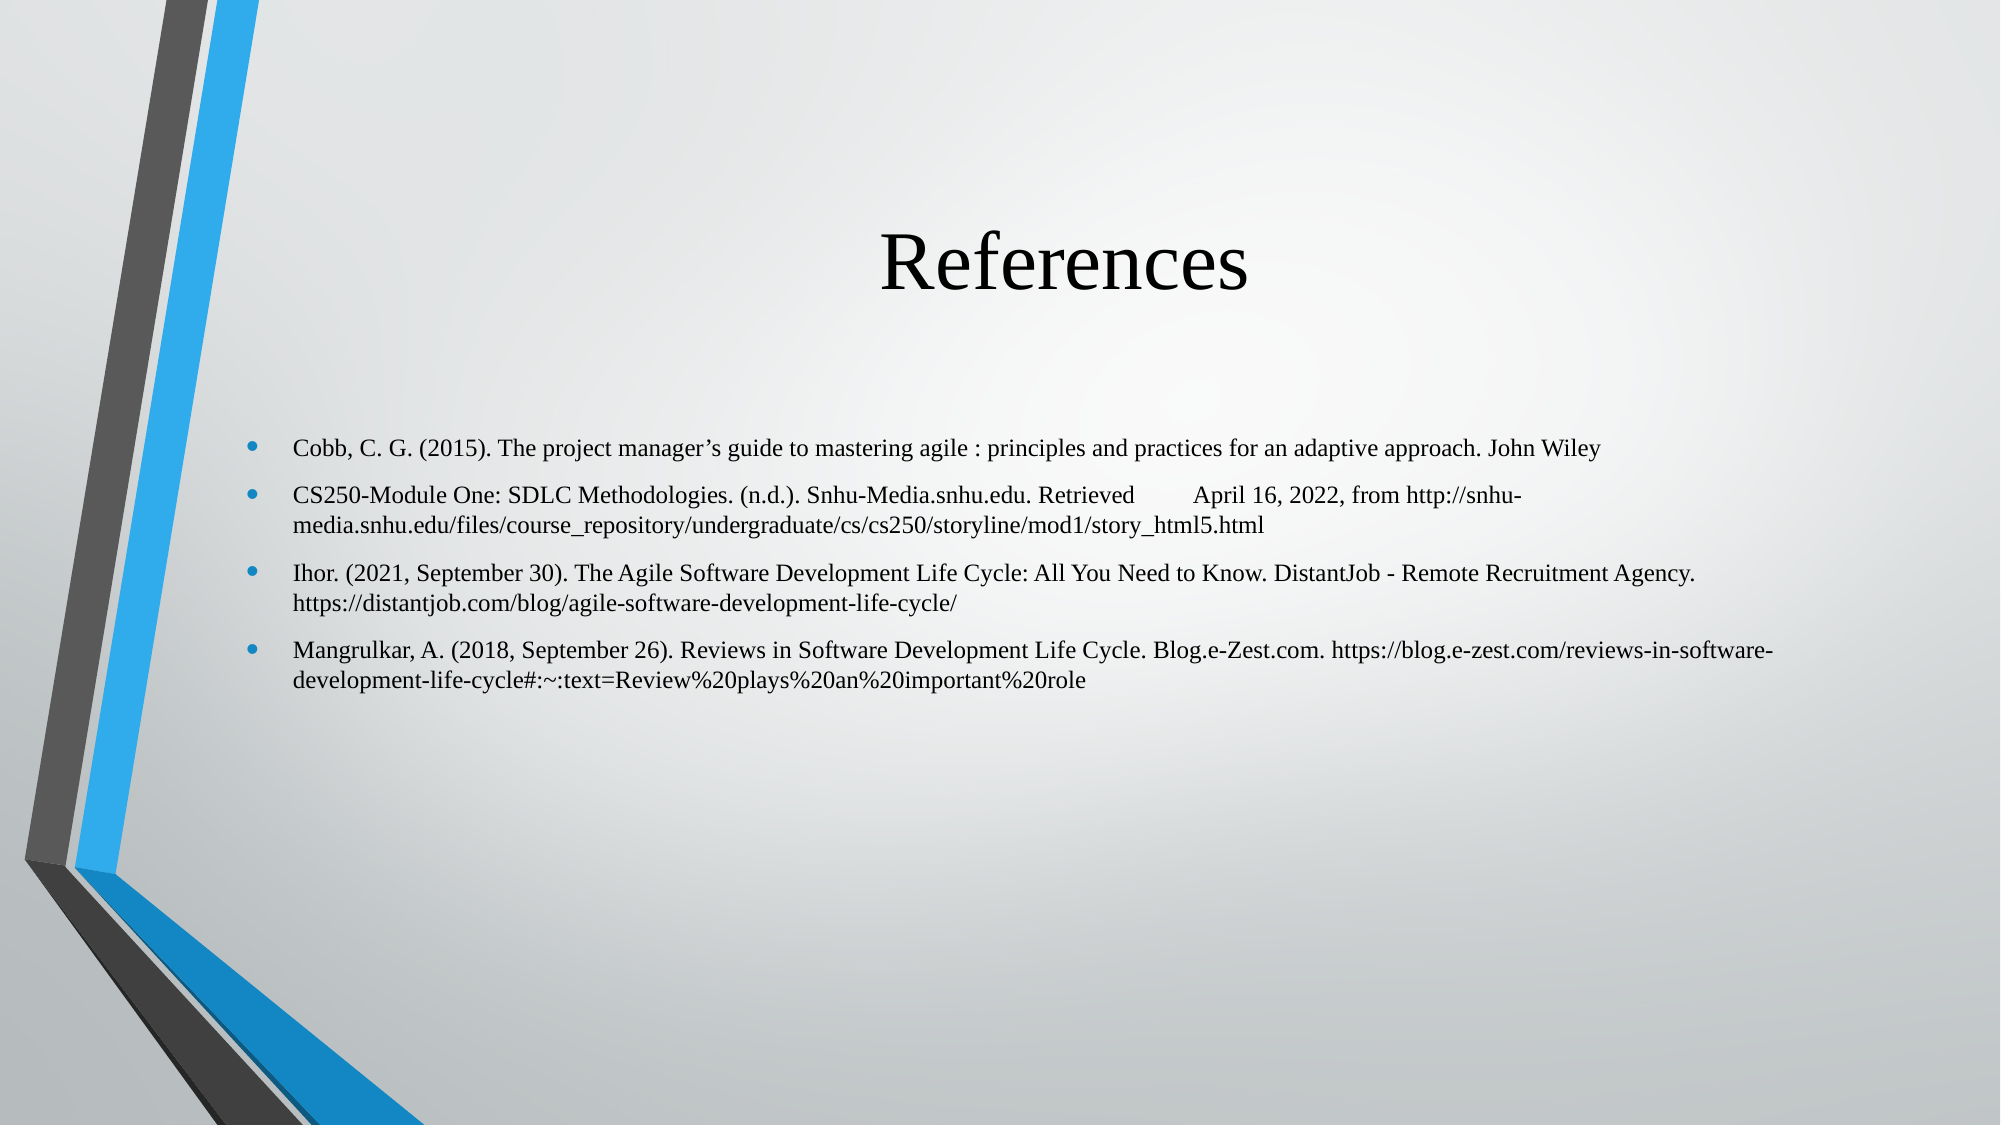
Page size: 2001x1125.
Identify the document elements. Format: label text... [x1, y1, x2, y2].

list Cobb, C. G. (2015). The project manager’s guide to mastering agile : principles and practices for an adaptive approach. John Wiley CS250-Module One: SDLC Methodologies. (n.d.). Snhu-Media.snhu.edu. Retrieved April 16, 2022, from http://snhu- media.snhu.edu/files/course_repository/undergraduate/cs/cs250/storyline/mod1/story_html5.html Ihor. (2021, September 30). The Agile Software Development Life Cycle: All You Need to Know. DistantJob - Remote Recruitment Agency. https://distantjob.com/blog/agile-software-development-life-cycle/ Mangrulkar, A. (2018, September 26). Reviews in Software Development Life Cycle. Blog.e-Zest.com. https://blog.e-zest.com/reviews-in-software- development-life-cycle#:~:text=Review%20plays%20an%20important%20role [230, 303, 1875, 822]
title References [243, 112, 1887, 400]
